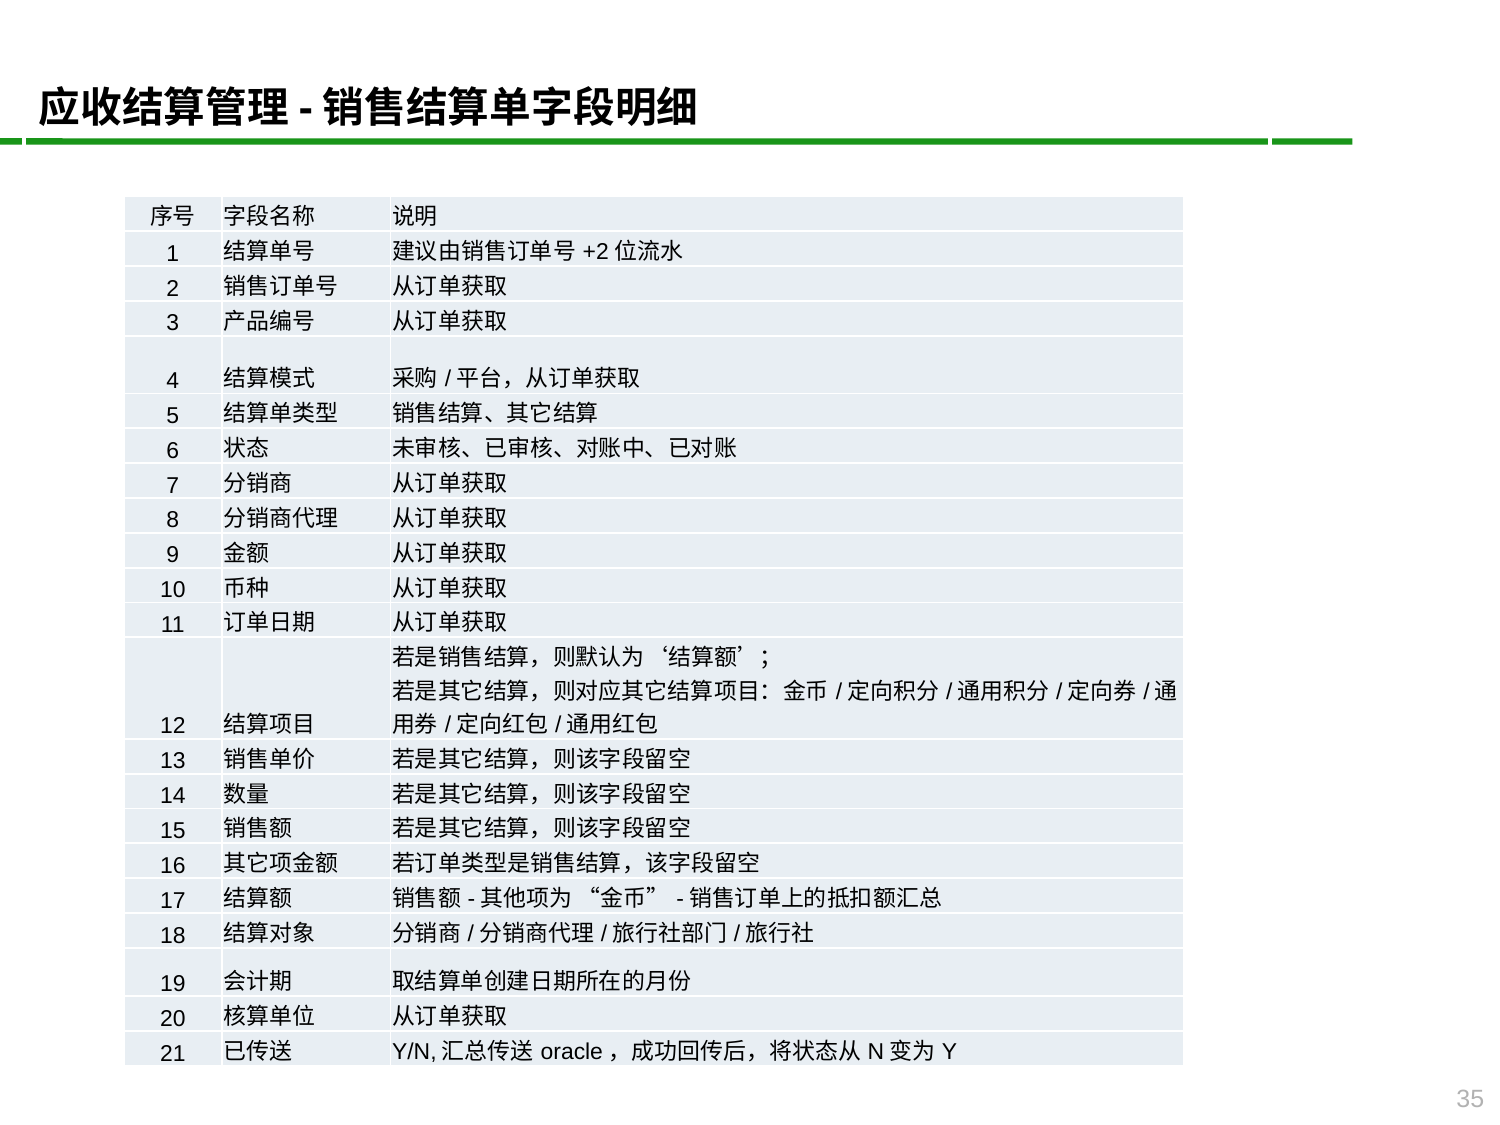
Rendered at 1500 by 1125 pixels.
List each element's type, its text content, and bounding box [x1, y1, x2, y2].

table_cell 结算对象 [223, 914, 390, 947]
table_cell 会计期 [223, 949, 390, 995]
text_box 应收结算管理-销售结算单字段明细 [22, 60, 1272, 151]
table_cell 若是其它结算，则该字段留空 [391, 809, 1183, 842]
table_cell 销售结算、其它结算 [391, 394, 1183, 427]
table_cell 从订单获取 [391, 267, 1183, 300]
table_cell 3 [125, 302, 221, 335]
table_cell 销售额 [223, 809, 390, 842]
table_cell 状态 [223, 429, 390, 462]
table_cell 6 [125, 429, 221, 462]
table_cell 4 [125, 337, 221, 393]
table_cell 若是其它结算，则该字段留空 [391, 740, 1183, 773]
table_cell 从订单获取 [391, 603, 1183, 636]
table_cell 21 [125, 1032, 221, 1065]
table_cell 20 [125, 997, 221, 1030]
table_header 字段名称 [223, 197, 390, 230]
table_cell 数量 [223, 775, 390, 808]
table_cell 销售订单号 [223, 267, 390, 300]
table_cell 取结算单创建日期所在的月份 [391, 949, 1183, 995]
table_cell 结算项目 [223, 638, 390, 738]
table_cell 7 [125, 464, 221, 497]
table_cell 核算单位 [223, 997, 390, 1030]
table_cell 从订单获取 [391, 534, 1183, 567]
table_cell 结算单类型 [223, 394, 390, 427]
table_cell 19 [125, 949, 221, 995]
table_cell 18 [125, 914, 221, 947]
table_cell 已传送 [223, 1032, 390, 1065]
table_cell 金额 [223, 534, 390, 567]
table_cell 10 [125, 569, 221, 602]
table_cell 17 [125, 879, 221, 912]
table_cell 销售额-其他项为 “金币”-销售订单上的抵扣额汇总 [391, 879, 1183, 912]
table_cell 从订单获取 [391, 997, 1183, 1030]
table_cell 若是其它结算，则该字段留空 [391, 775, 1183, 808]
table_cell 未审核、已审核、对账中、已对账 [391, 429, 1183, 462]
table_cell 5 [125, 394, 221, 427]
table_cell 采购/平台，从订单获取 [391, 337, 1183, 393]
table_cell 订单日期 [223, 603, 390, 636]
table_cell Y/N,汇总传送oracle，成功回传后，将状态从N变为Y [391, 1032, 1183, 1065]
table_cell 15 [125, 809, 221, 842]
table_cell 11 [125, 603, 221, 636]
table_cell 结算额 [223, 879, 390, 912]
table_cell 从订单获取 [391, 569, 1183, 602]
table_cell 销售单价 [223, 740, 390, 773]
table_cell 若订单类型是销售结算，该字段留空 [391, 844, 1183, 877]
slide_number 35 [1414, 1071, 1500, 1123]
table_cell 其它项金额 [223, 844, 390, 877]
table_cell 建议由销售订单号+2位流水 [391, 232, 1183, 265]
table_cell 9 [125, 534, 221, 567]
table_cell 16 [125, 844, 221, 877]
table_cell 从订单获取 [391, 499, 1183, 532]
table_header 说明 [391, 197, 1183, 230]
table_cell 1 [125, 232, 221, 265]
table_cell 产品编号 [223, 302, 390, 335]
table_cell 14 [125, 775, 221, 808]
table_cell 结算单号 [223, 232, 390, 265]
table_cell 若是销售结算，则默认为‘结算额’； 若是其它结算，则对应其它结算项目：金币/定向积分/通用积分/定向券/通用券/定向红包/通用红包 [391, 638, 1183, 738]
table_cell 分销商代理 [223, 499, 390, 532]
table_cell 从订单获取 [391, 464, 1183, 497]
table_cell 结算模式 [223, 337, 390, 393]
table_cell 币种 [223, 569, 390, 602]
table_cell 8 [125, 499, 221, 532]
table_cell 从订单获取 [391, 302, 1183, 335]
table_header 序号 [125, 197, 221, 230]
table_cell 分销商 [223, 464, 390, 497]
table_cell 12 [125, 638, 221, 738]
table_cell 分销商/分销商代理/旅行社部门/旅行社 [391, 914, 1183, 947]
table_cell 13 [125, 740, 221, 773]
table_cell 2 [125, 267, 221, 300]
